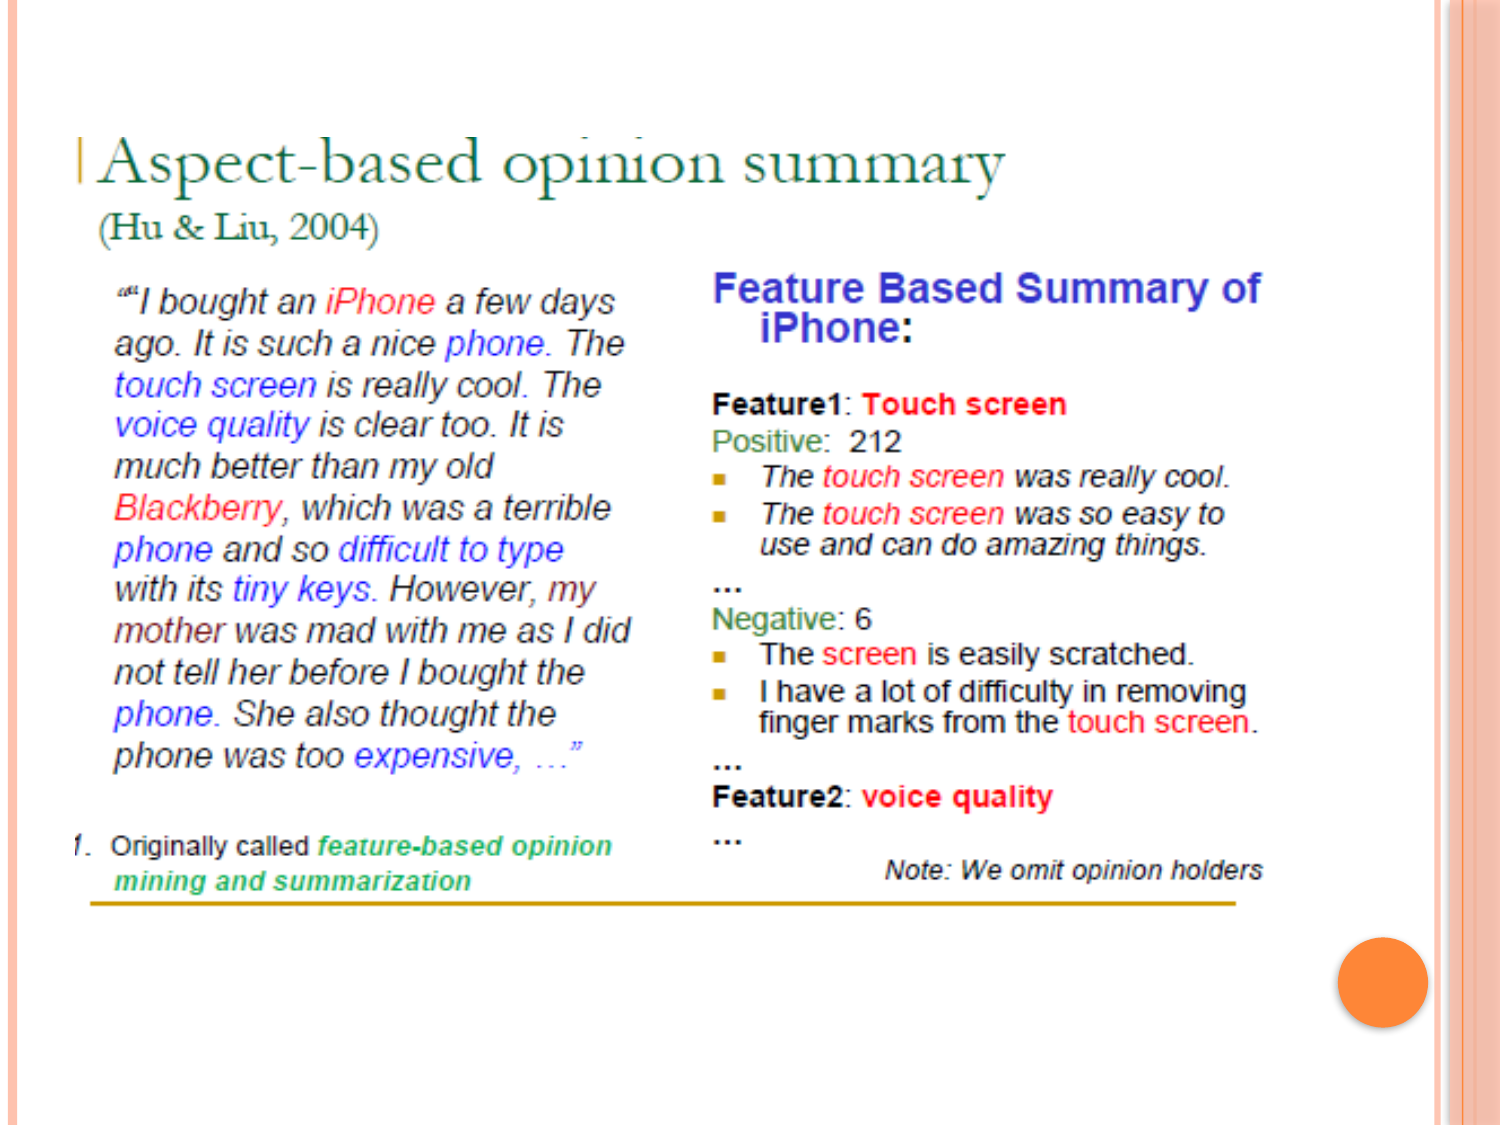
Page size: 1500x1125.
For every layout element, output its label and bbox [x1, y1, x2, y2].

picture [74, 136, 1276, 913]
